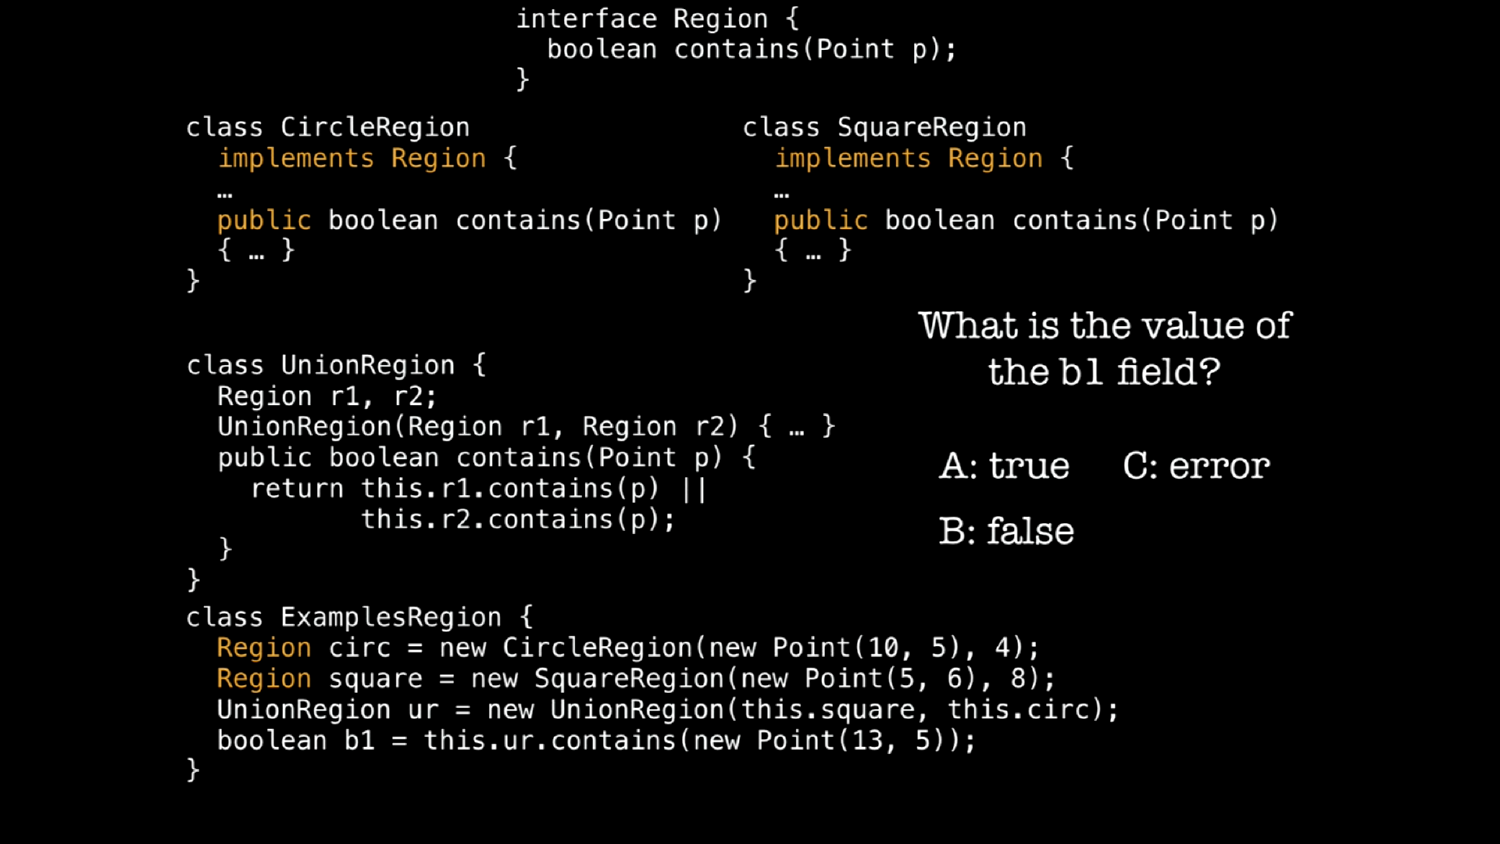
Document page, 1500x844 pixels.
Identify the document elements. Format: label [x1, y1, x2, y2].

picture [0, 0, 1500, 844]
text_box [871, 434, 983, 538]
